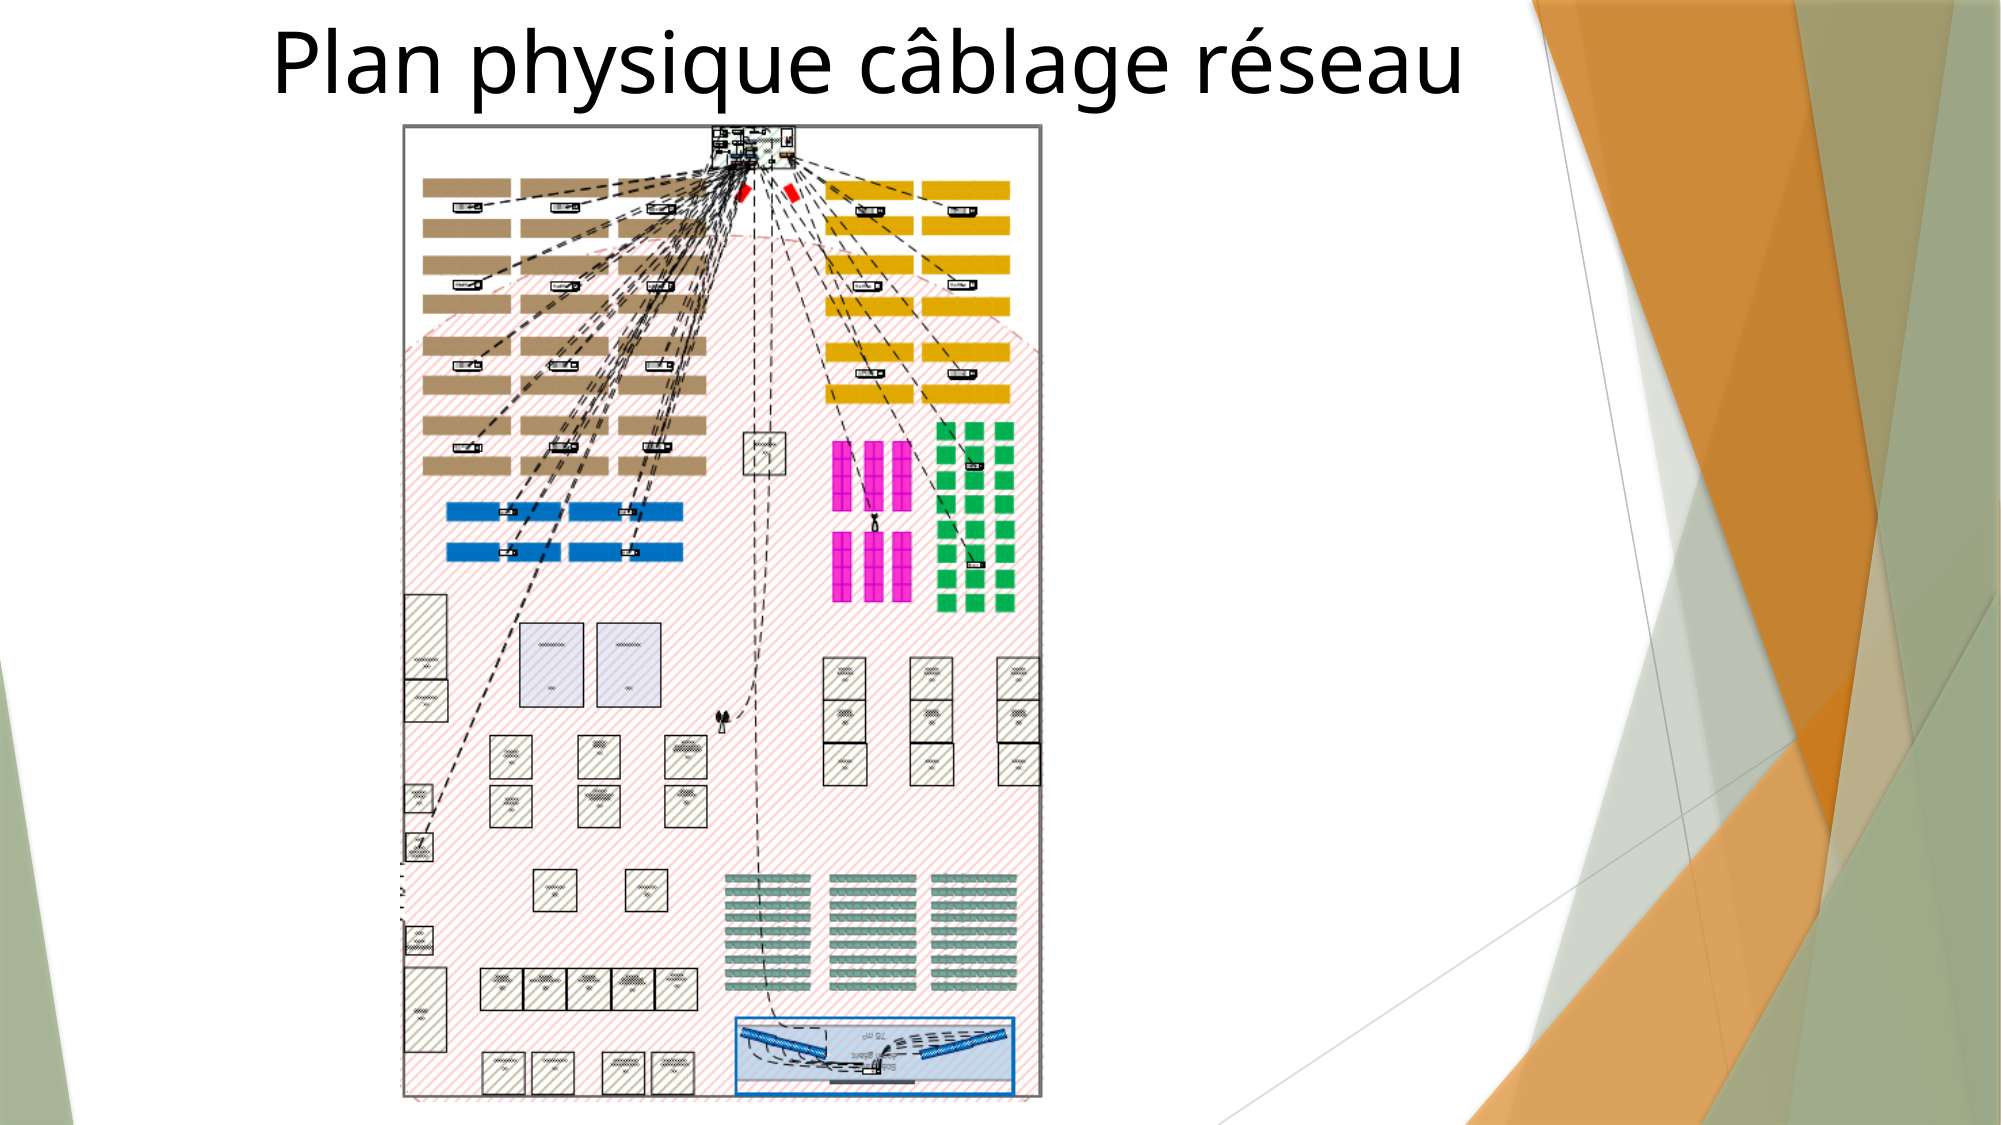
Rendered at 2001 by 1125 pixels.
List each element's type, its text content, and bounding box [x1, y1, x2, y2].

picture [399, 122, 1044, 1103]
title Plan physique câblage réseau [255, 0, 1495, 130]
